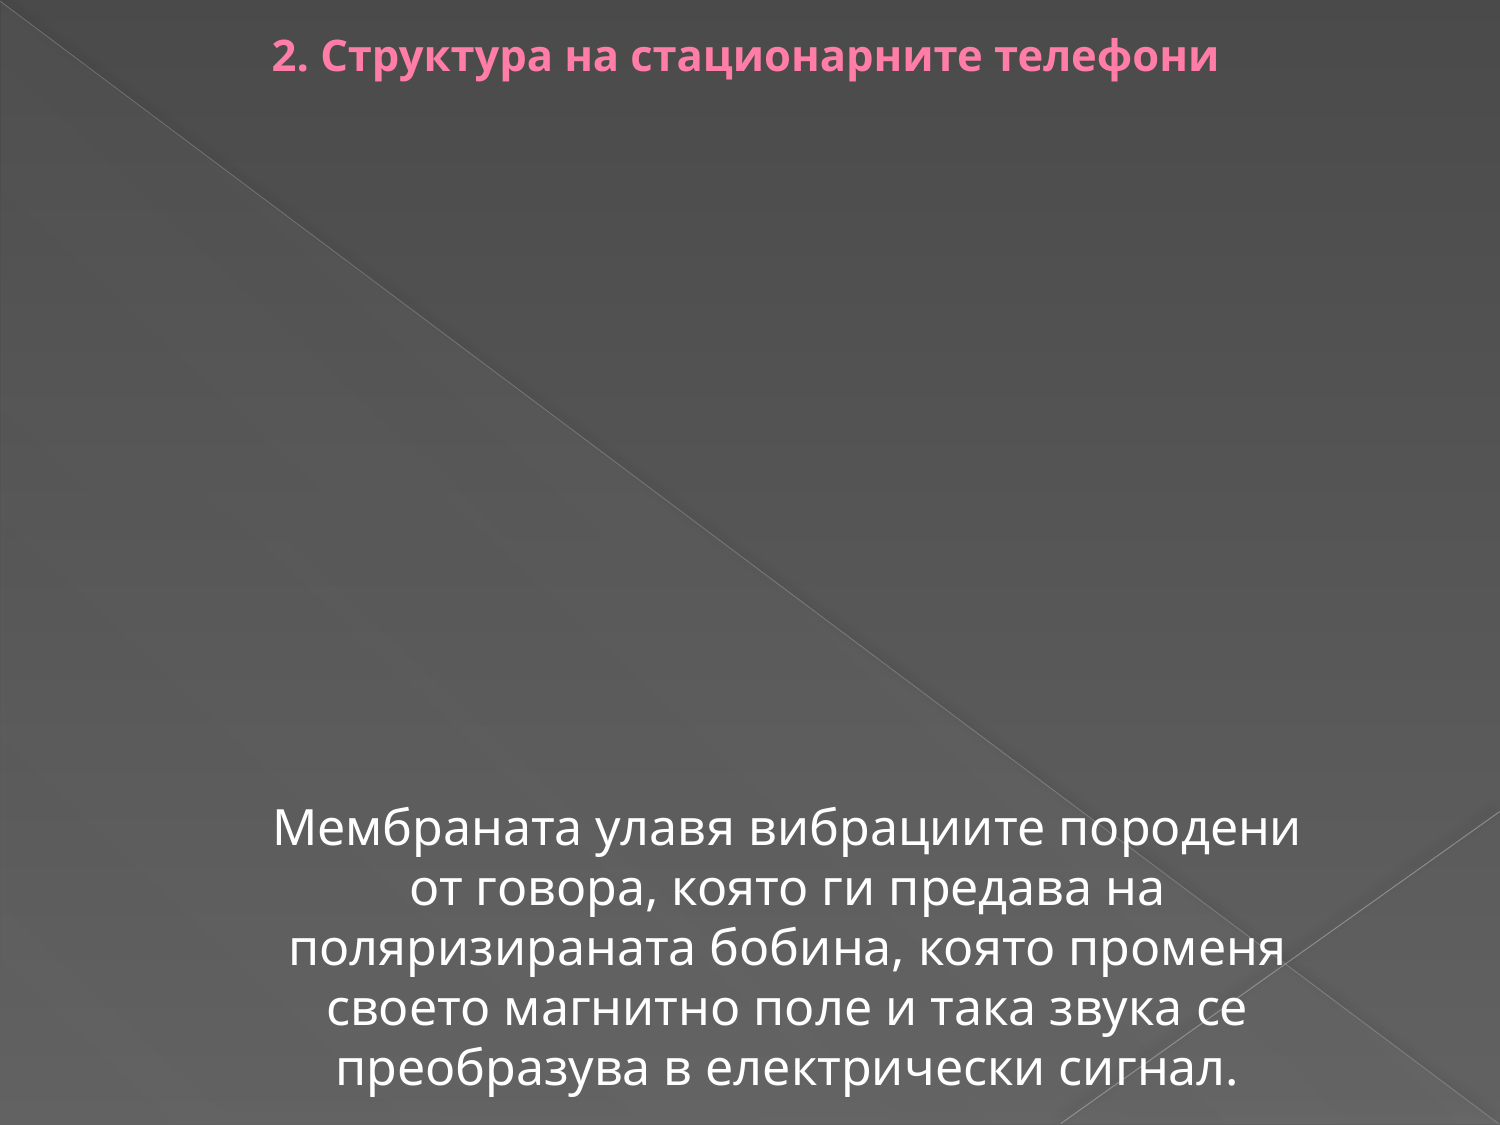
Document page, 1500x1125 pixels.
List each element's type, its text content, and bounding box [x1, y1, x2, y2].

text_box Мембраната улавя вибрациите породени от говора, която ги предава на поляризираната бобина, която променя своето магнитно поле и така звука се преобразува в електрически сигнал. [163, 788, 1336, 1104]
text_box 2. Структура на стационарните телефони [147, 21, 1270, 128]
